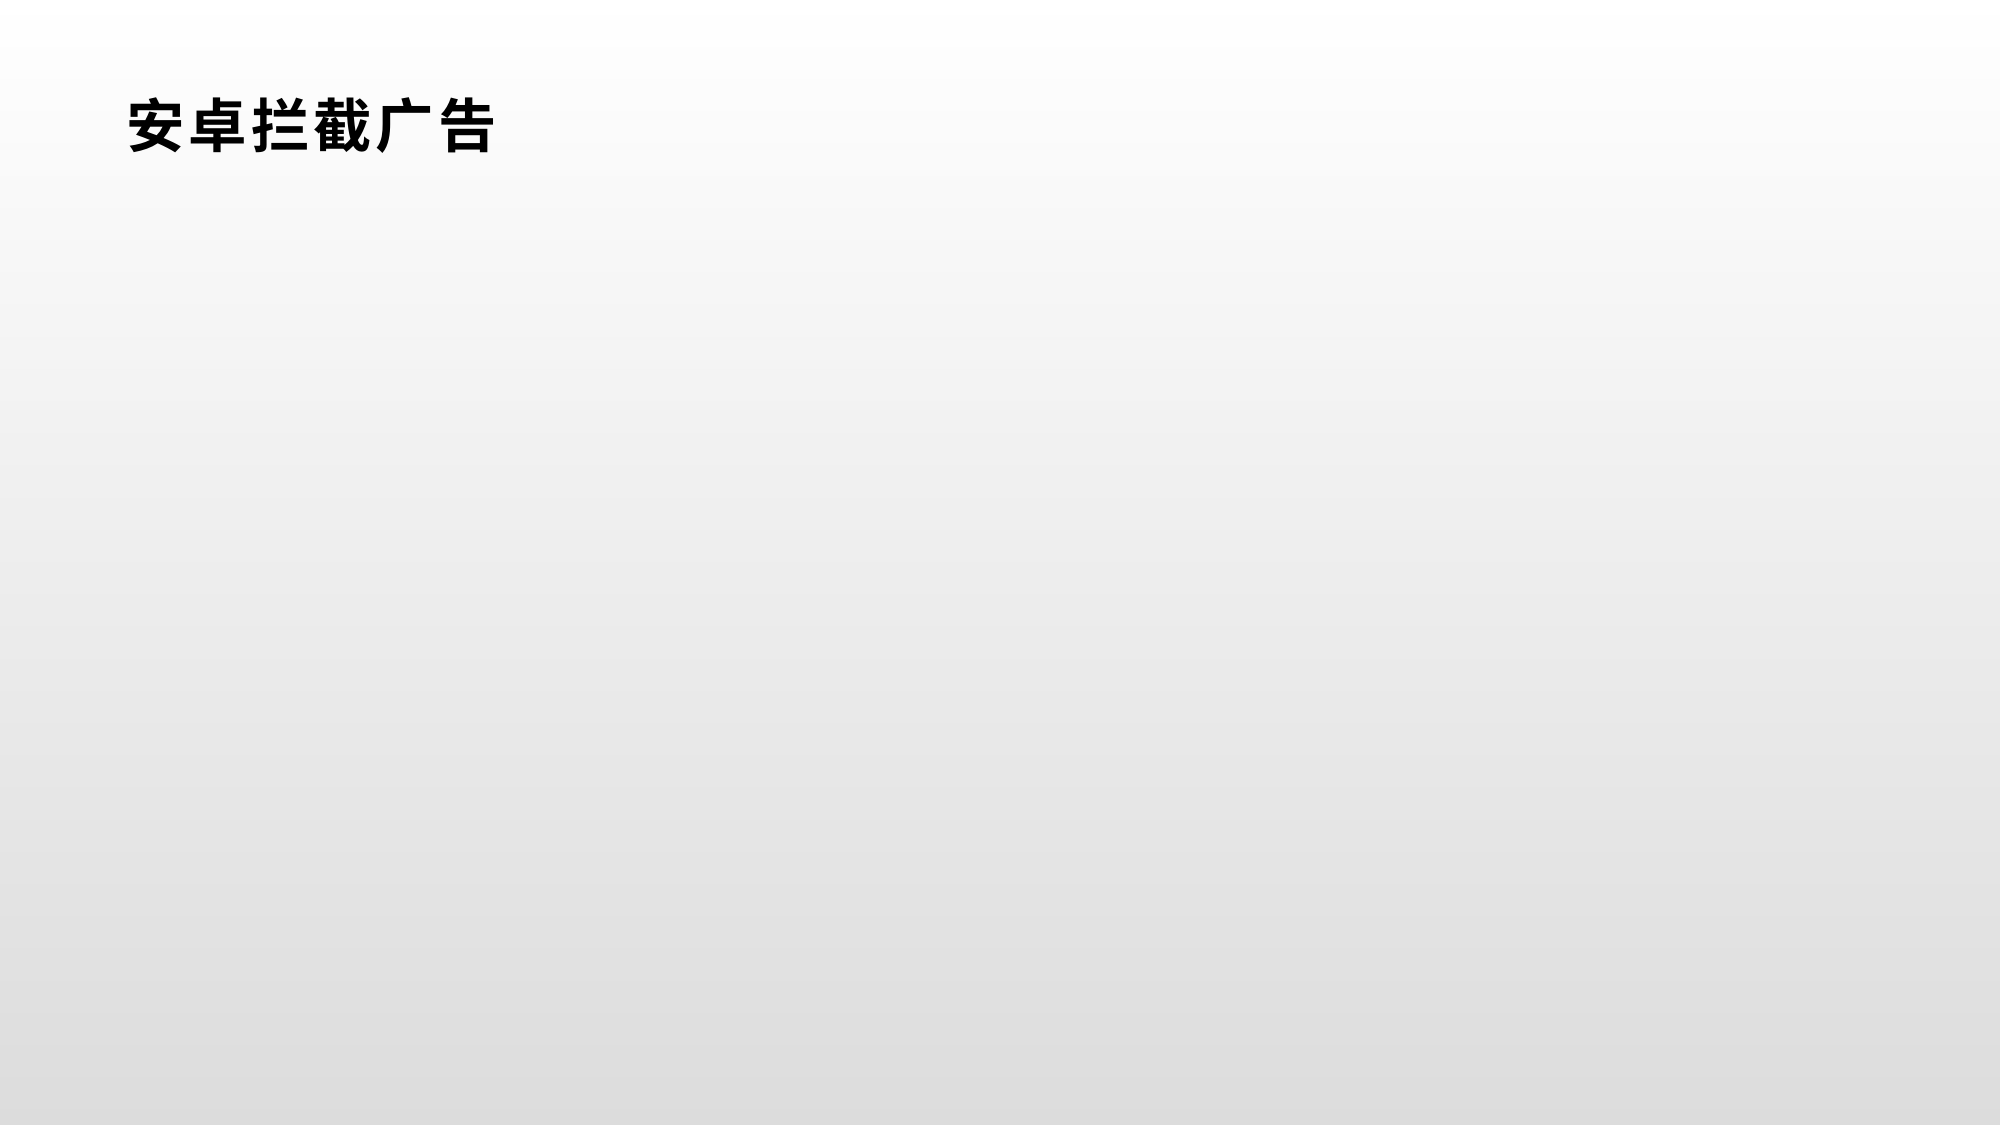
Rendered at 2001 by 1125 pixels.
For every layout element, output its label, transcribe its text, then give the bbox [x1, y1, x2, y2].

title 安卓拦截广告 [109, 70, 1891, 178]
